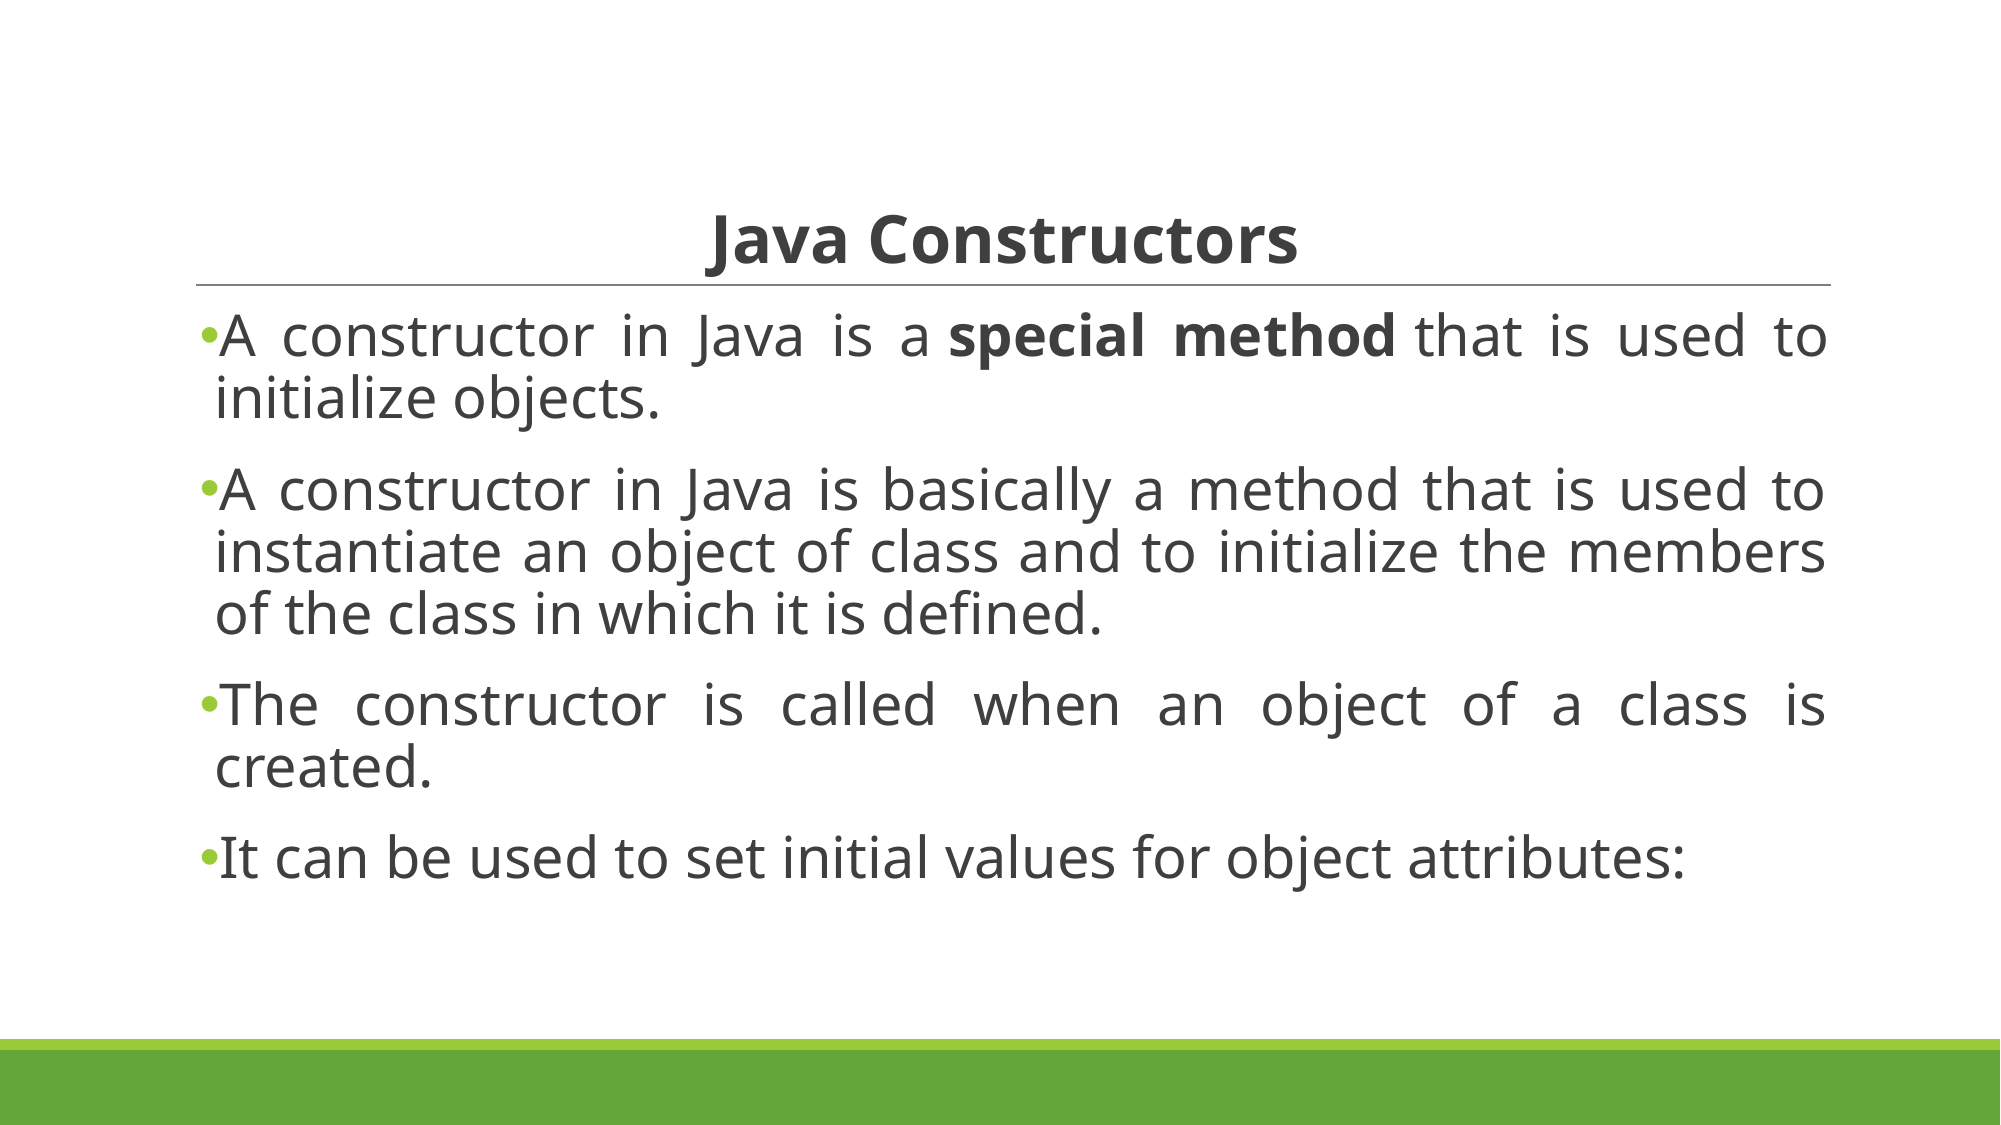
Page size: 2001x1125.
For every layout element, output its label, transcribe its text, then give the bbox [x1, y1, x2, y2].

title Java Constructors [180, 47, 1830, 285]
list A constructor in Java is a special method that is used to initialize objects. A constructor in Java is basically a method that is used to instantiate an object of class and to initialize the members of the class in which it is defined. The constructor is called when an object of a class is created. It can be used to set initial values for object attributes: [199, 299, 1830, 903]
